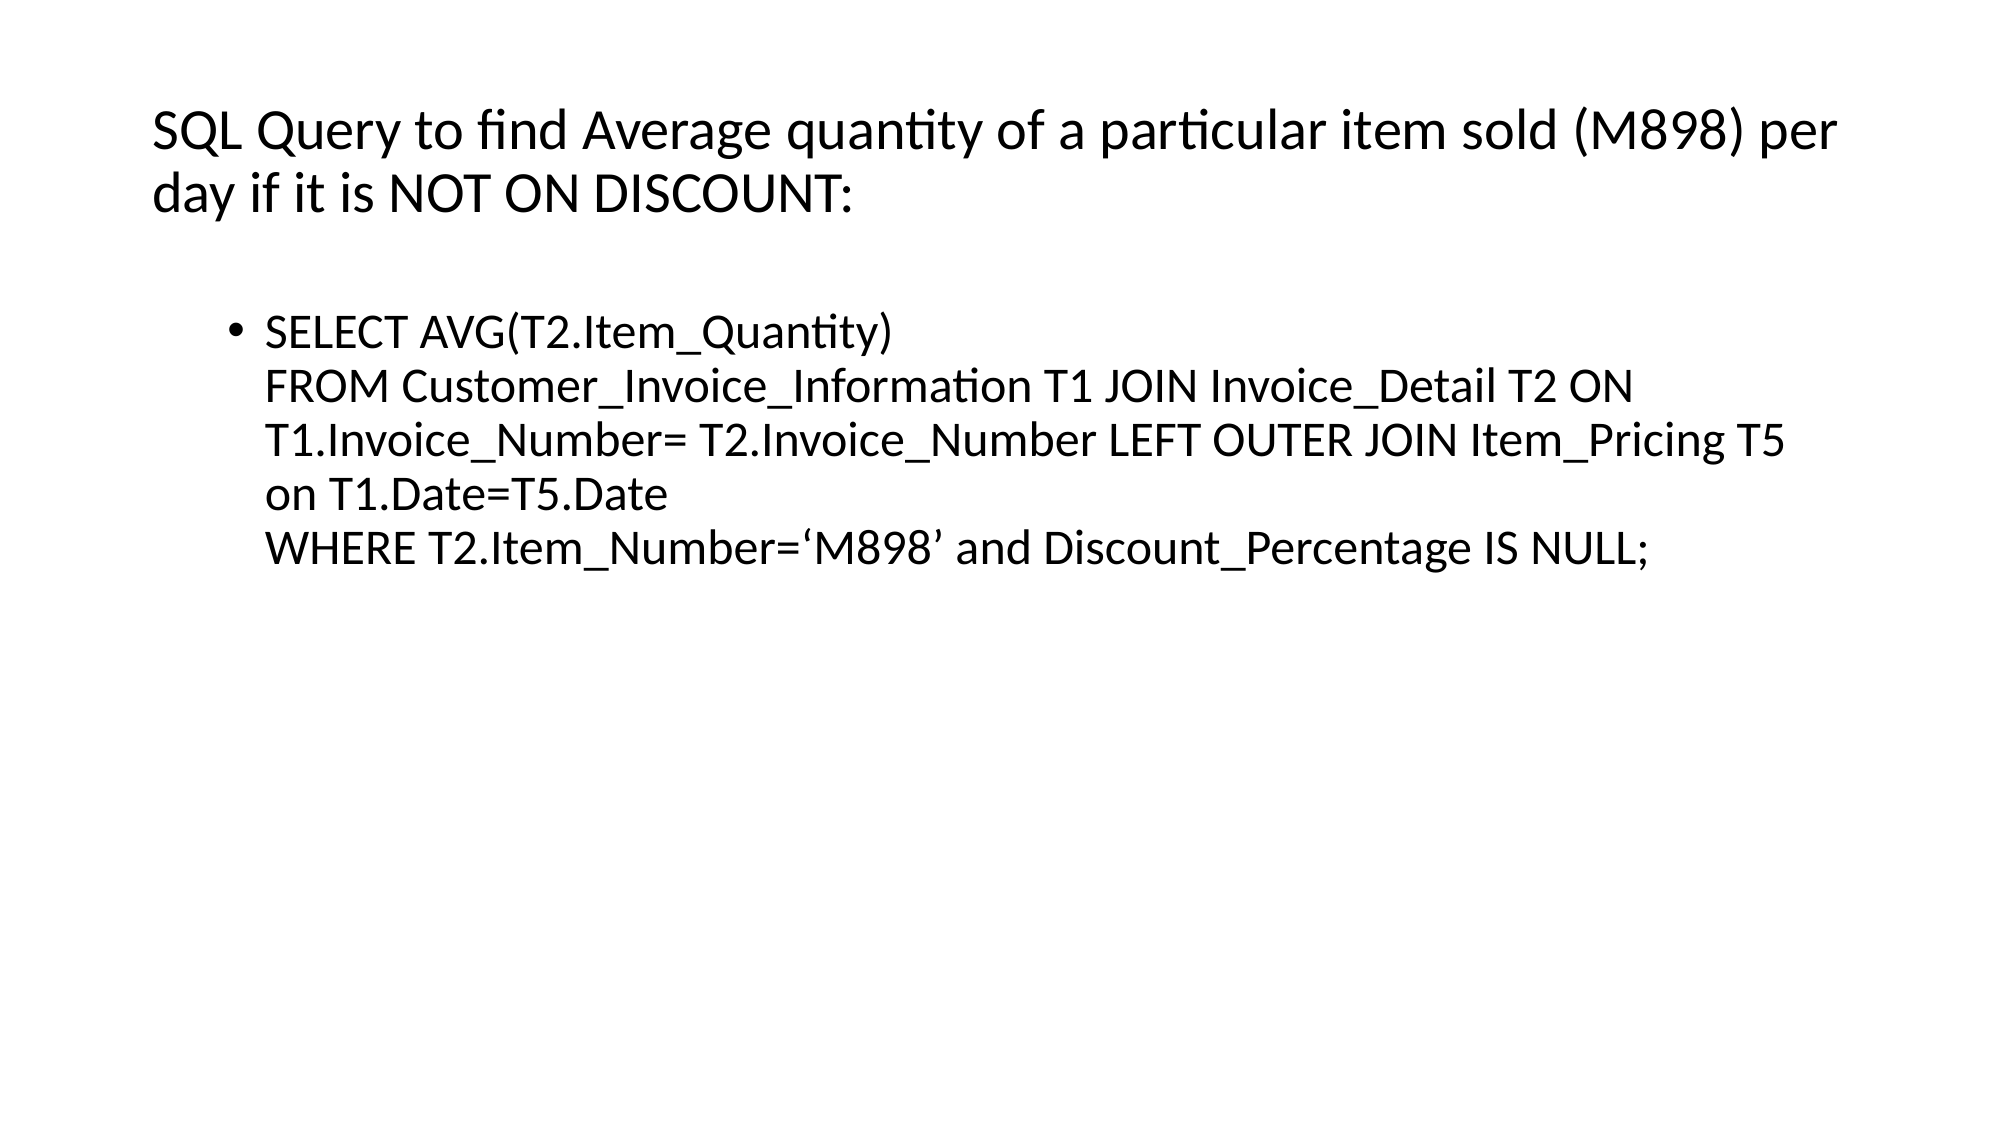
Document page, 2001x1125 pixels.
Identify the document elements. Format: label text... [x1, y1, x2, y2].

list SQL Query to find Average quantity of a particular item sold (M898) per day if it is NOT ON DISCOUNT: SELECT AVG(T2.Item_Quantity) FROM Customer_Invoice_Information T1 JOIN Invoice_Detail T2 ON T1.Invoice_Number= T2.Invoice_Number LEFT OUTER JOIN Item_Pricing T5 on T1.Date=T5.Date WHERE T2.Item_Number=‘M898’ and Discount_Percentage IS NULL; [137, 91, 1863, 1014]
